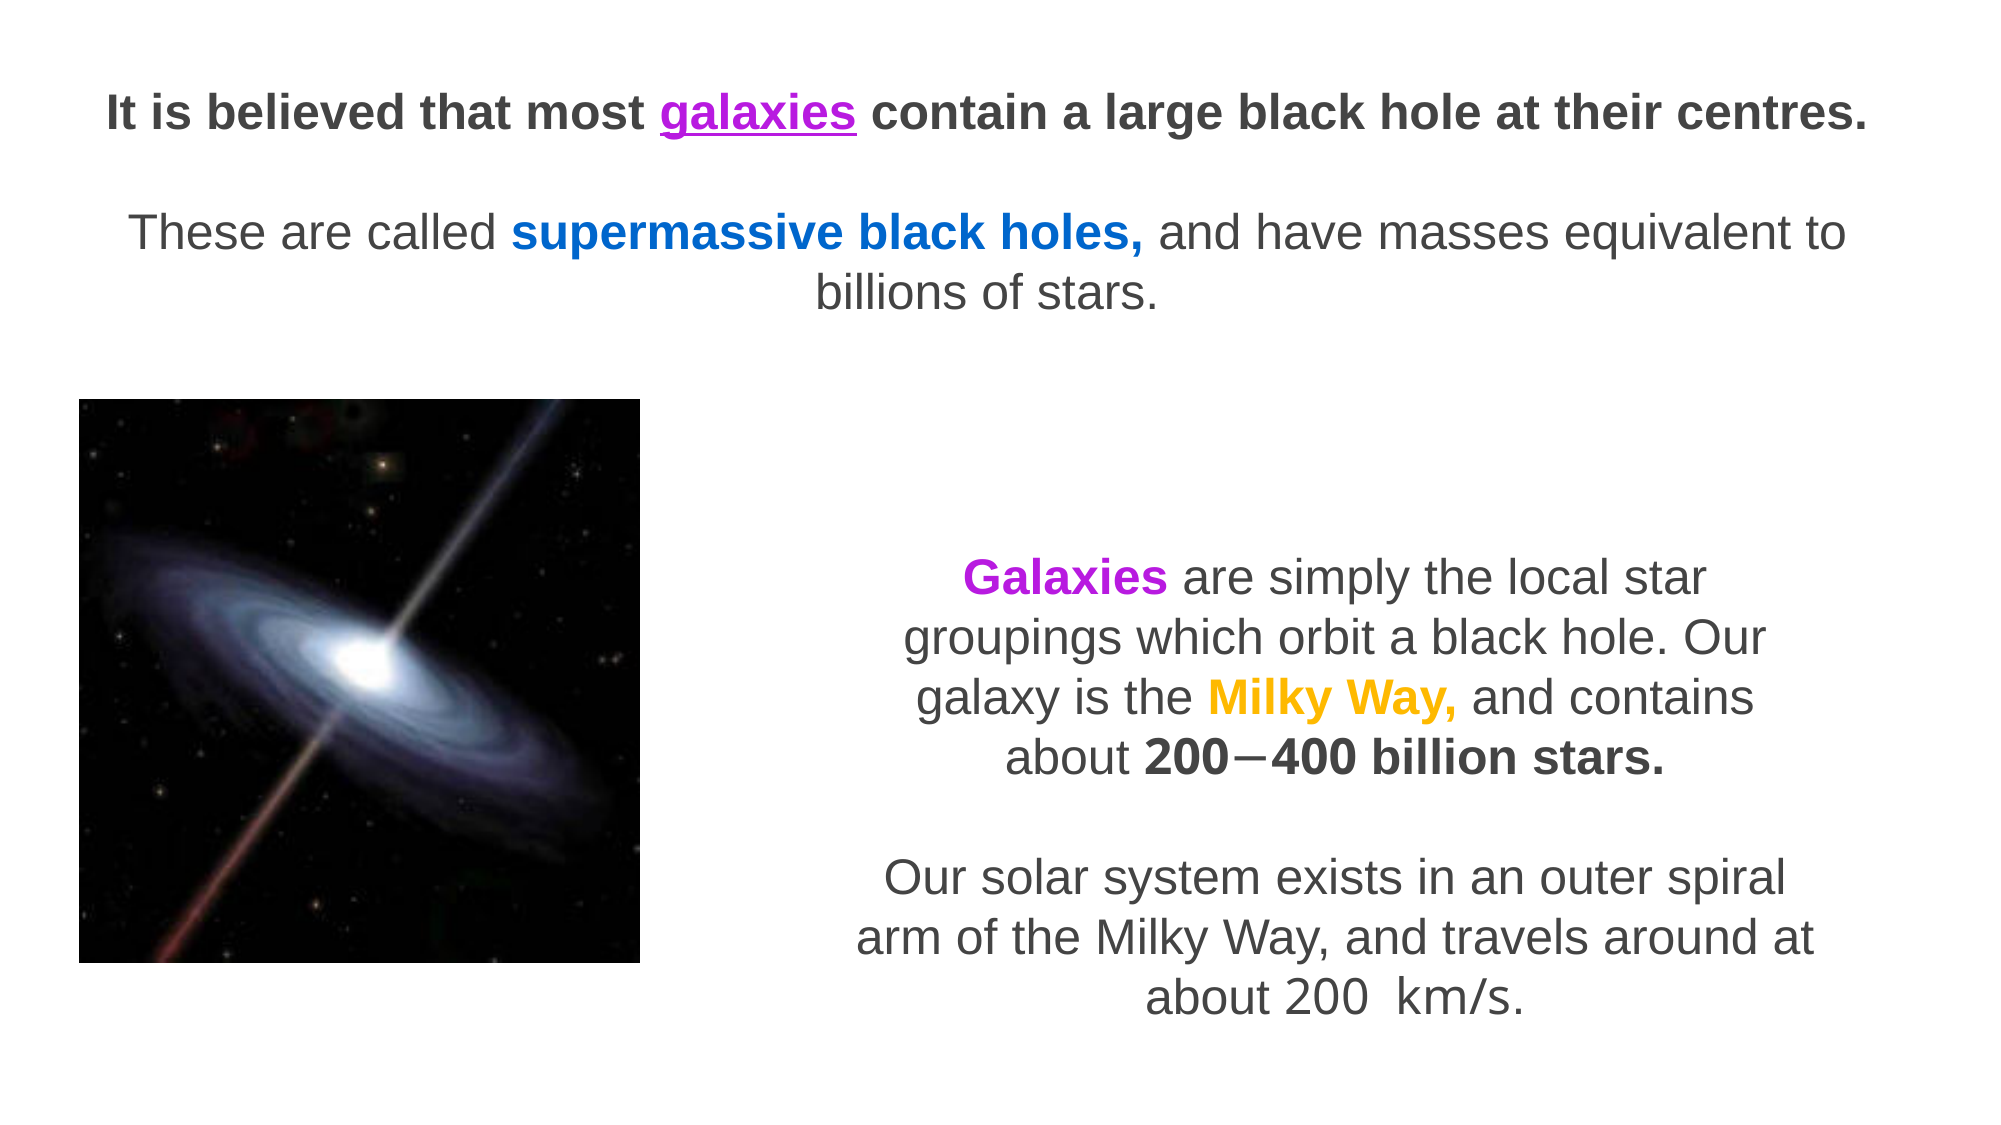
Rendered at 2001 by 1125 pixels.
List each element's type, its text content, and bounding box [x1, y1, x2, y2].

text_box It is believed that most galaxies contain a large black hole at their centres. These are called supermassive black holes, and have masses equivalent to billions of stars. [79, 72, 1896, 328]
text_box Galaxies are simply the local star groupings which orbit a black hole. Our galaxy is the Milky Way, and contains about 200−400 billion stars. Our solar system exists in an outer spiral arm of the Milky Way, and travels around at about 200 km/s. [835, 537, 1836, 1032]
picture [79, 399, 640, 963]
